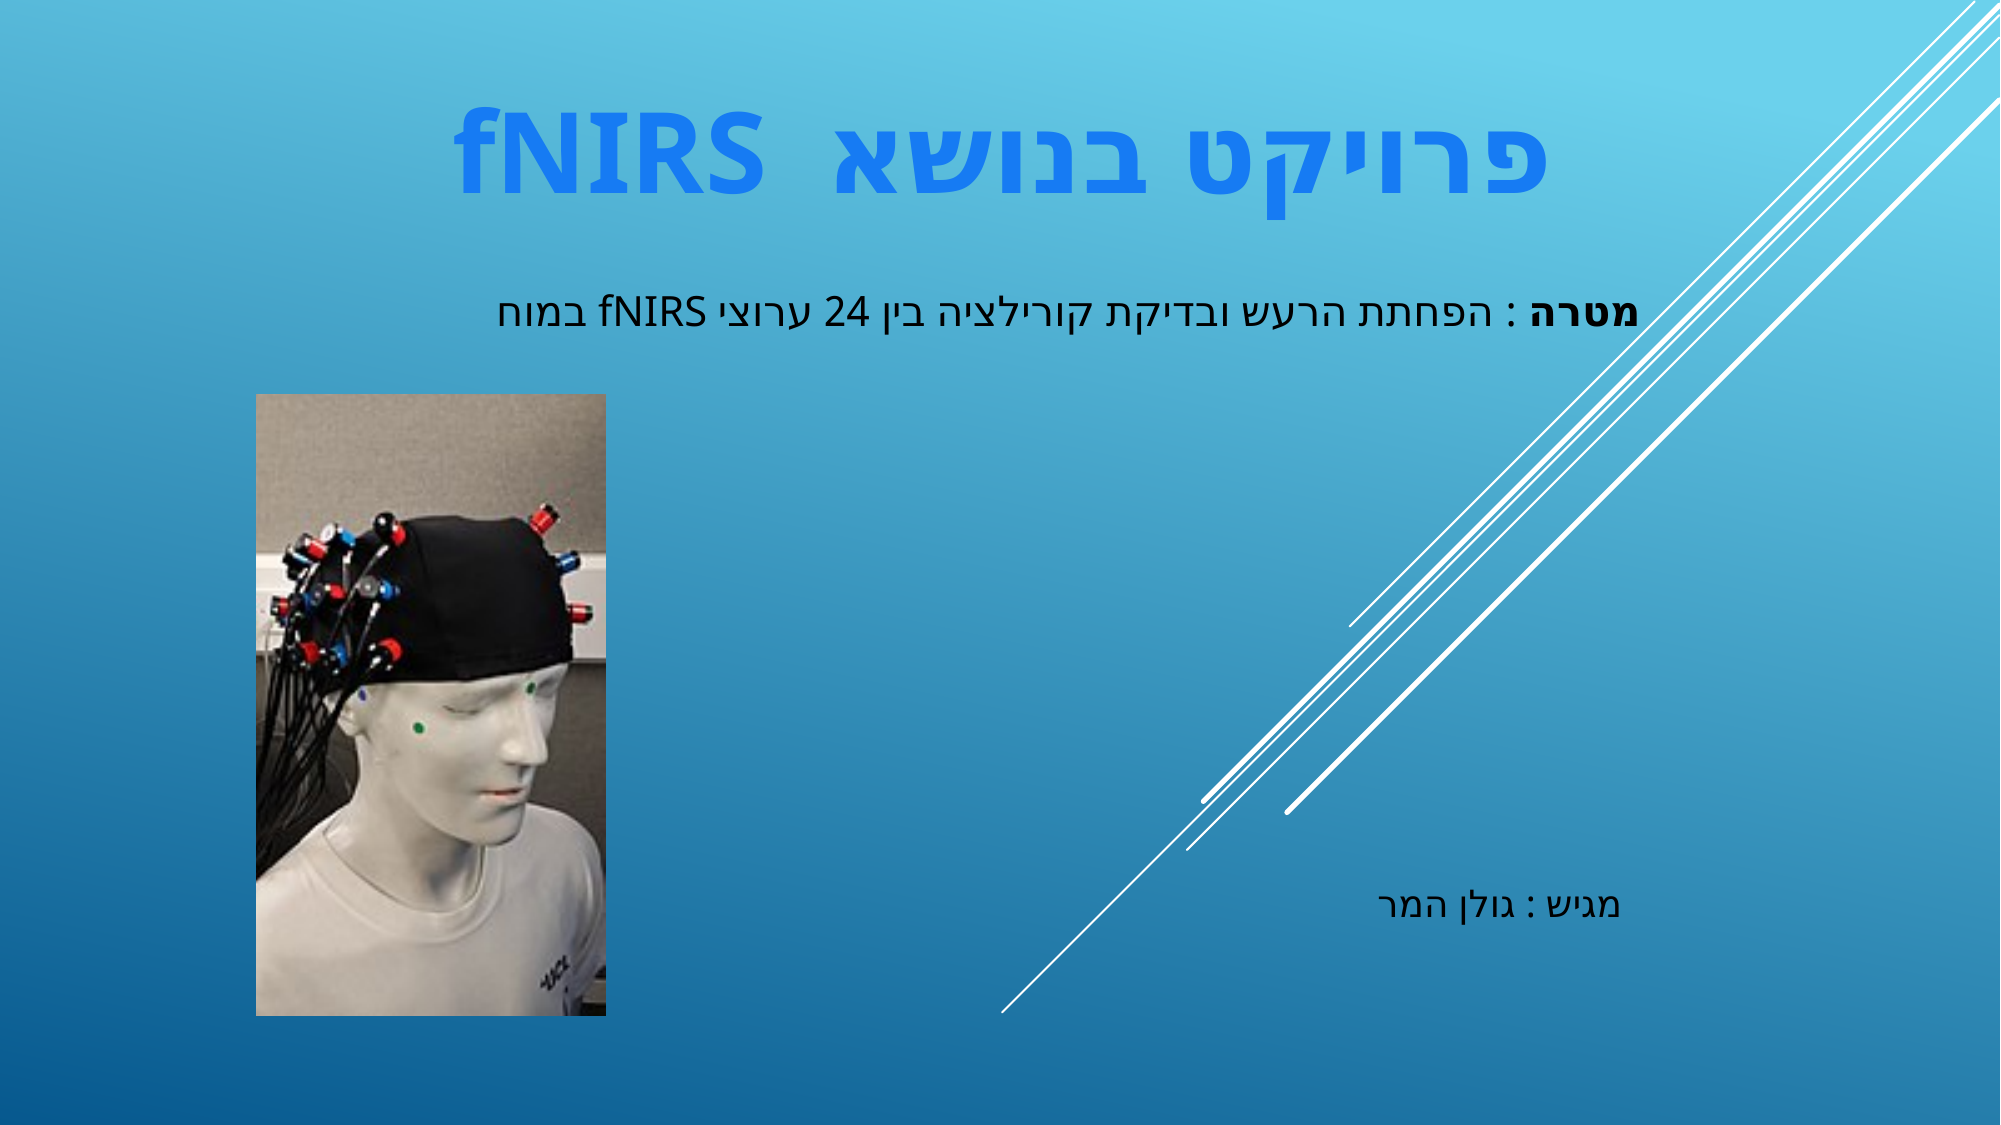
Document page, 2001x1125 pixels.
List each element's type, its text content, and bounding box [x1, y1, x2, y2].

text_box פרויקט בנושא fNIRS [407, 73, 1568, 224]
picture [255, 394, 606, 1017]
text_box מגיש : גולן המר [1075, 872, 1637, 933]
text_box מטרה : הפחתת הרעש ובדיקת קורילציה בין 24 ערוצי fNIRS במוח [470, 277, 1656, 342]
